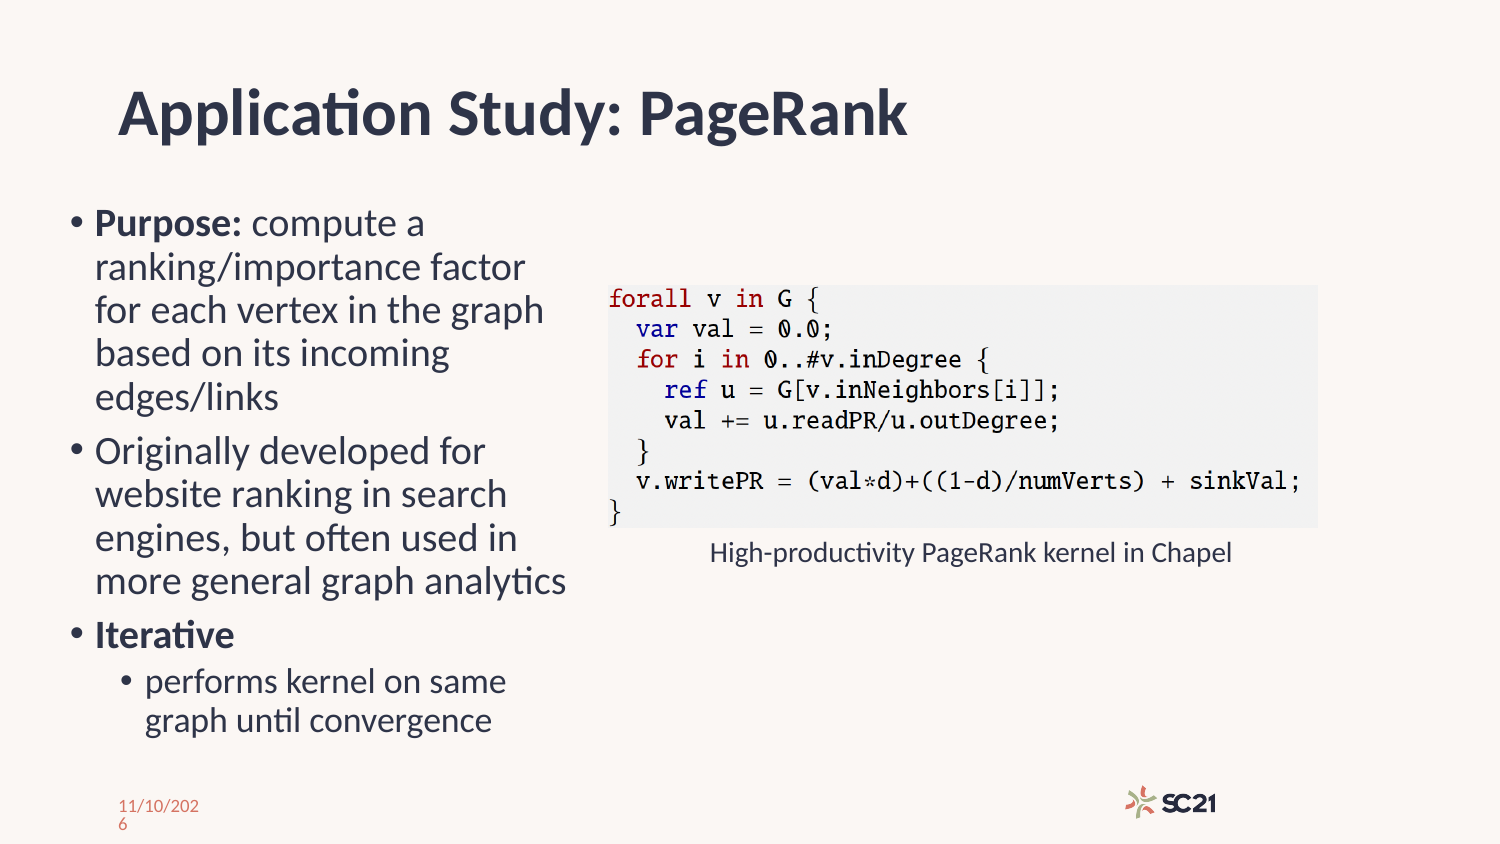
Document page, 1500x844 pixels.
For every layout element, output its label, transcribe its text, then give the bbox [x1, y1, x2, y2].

picture [608, 285, 1318, 529]
text_box High-productivity PageRank kernel in Chapel [695, 529, 1278, 576]
list Purpose: compute a ranking/importance factor for each vertex in the graph based on its incoming edges/links Originally developed for website ranking in search engines, but often used in more general graph analytics Iterative performs kernel on same graph until convergence [54, 194, 585, 760]
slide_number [103, 782, 216, 827]
title Application Study: PageRank [103, 54, 1500, 173]
picture [1125, 785, 1215, 819]
